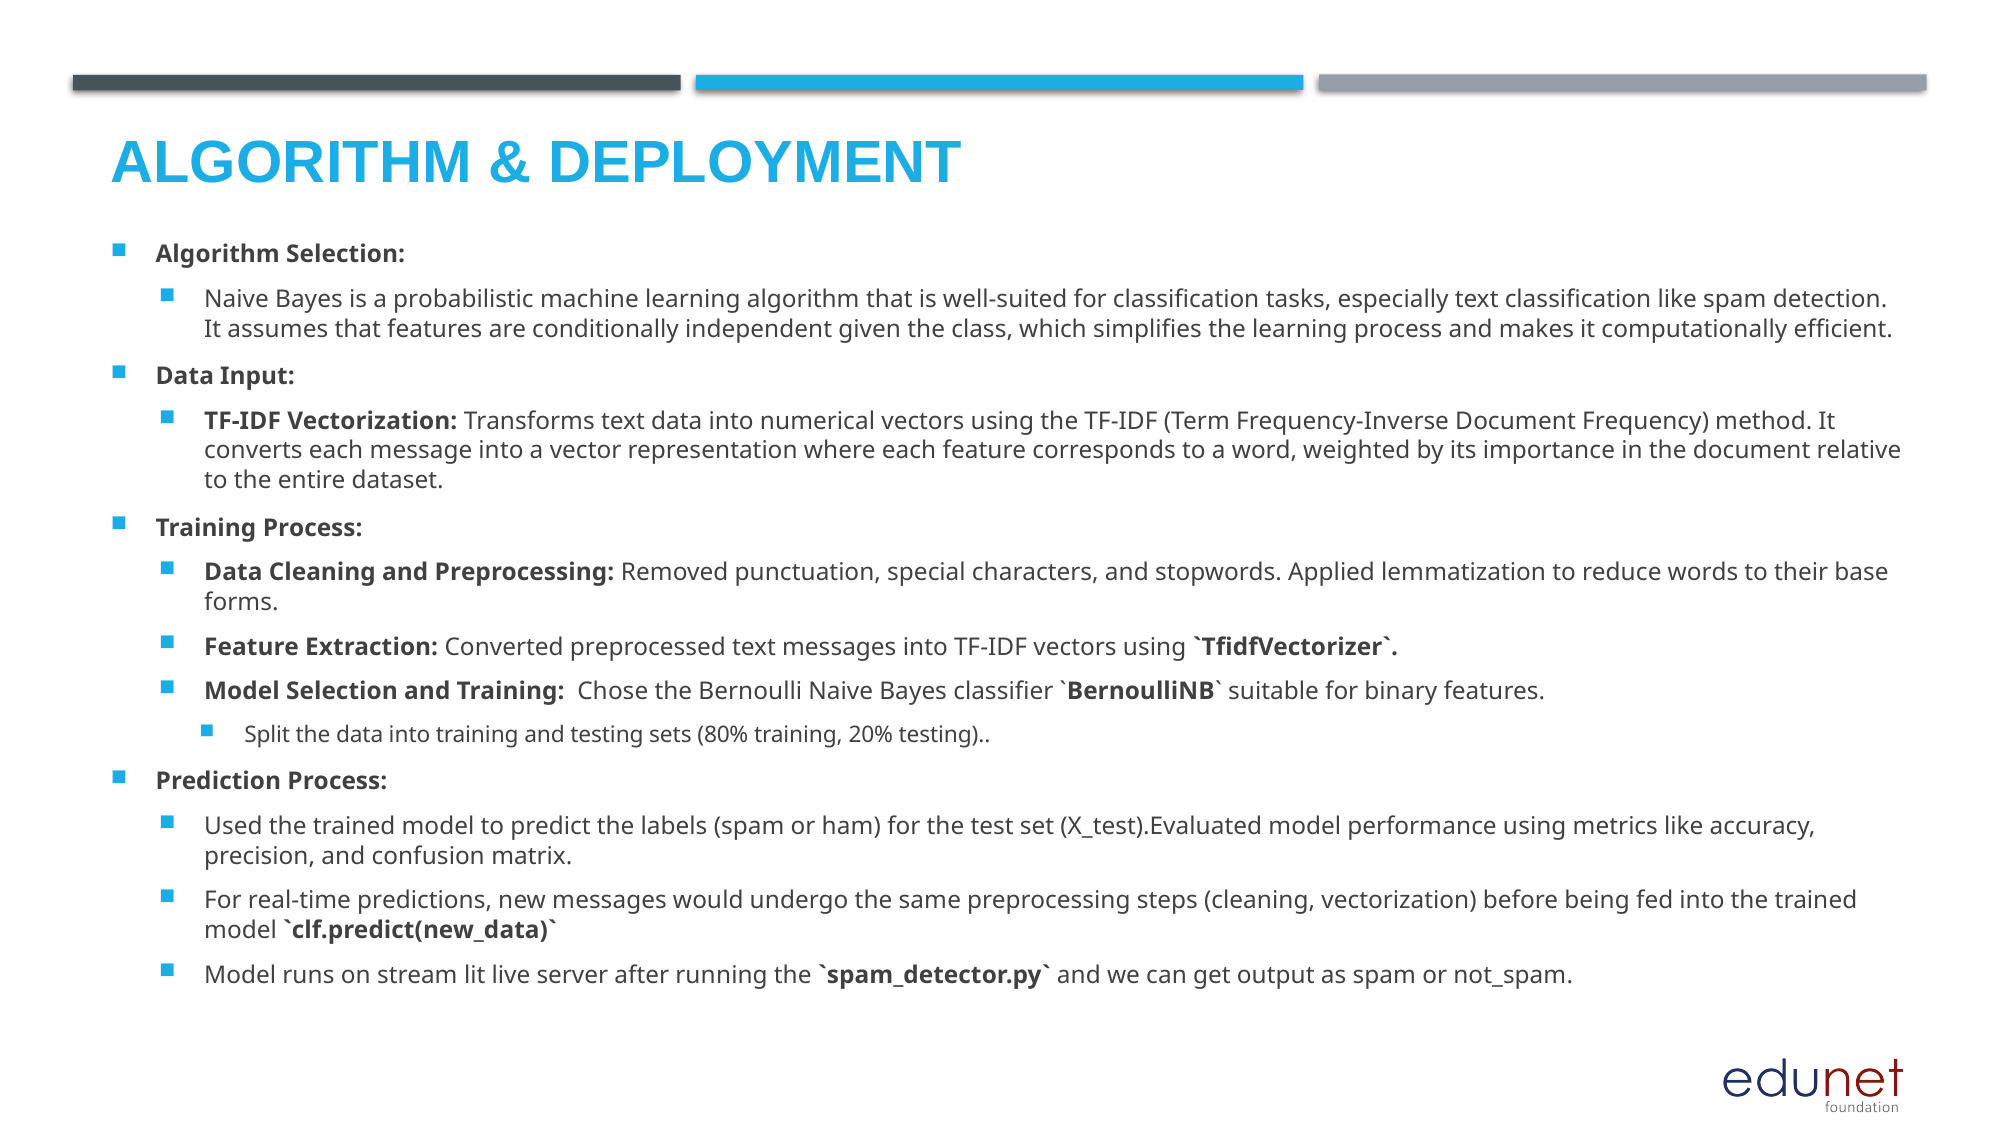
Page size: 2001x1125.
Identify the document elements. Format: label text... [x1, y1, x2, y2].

list Algorithm Selection: Naive Bayes is a probabilistic machine learning algorithm that is well-suited for classification tasks, especially text classification like spam detection. It assumes that features are conditionally independent given the class, which simplifies the learning process and makes it computationally efficient. Data Input: TF-IDF Vectorization: Transforms text data into numerical vectors using the TF-IDF (Term Frequency-Inverse Document Frequency) method. It converts each message into a vector representation where each feature corresponds to a word, weighted by its importance in the document relative to the entire dataset. Training Process: Data Cleaning and Preprocessing: Removed punctuation, special characters, and stopwords. Applied lemmatization to reduce words to their base forms. Feature Extraction: Converted preprocessed text messages into TF-IDF vectors using `TfidfVectorizer`. Model Selection and Training: Chose the Bernoulli Naive Bayes classifier `BernoulliNB` suitable for binary features. Split the data into training and testing sets (80% training, 20% testing).. Prediction Process: Used the trained model to predict the labels (spam or ham) for the test set (X_test).Evaluated model performance using metrics like accuracy, precision, and confusion matrix. For real-time predictions, new messages would undergo the same preprocessing steps (cleaning, vectorization) before being fed into the trained model `clf.predict(new_data)` Model runs on stream lit live server after running the `spam_detector.py` and we can get output as spam or not_spam. [95, 213, 1923, 1010]
title Algorithm & Deployment [95, 115, 1905, 203]
picture [1719, 1056, 1905, 1116]
